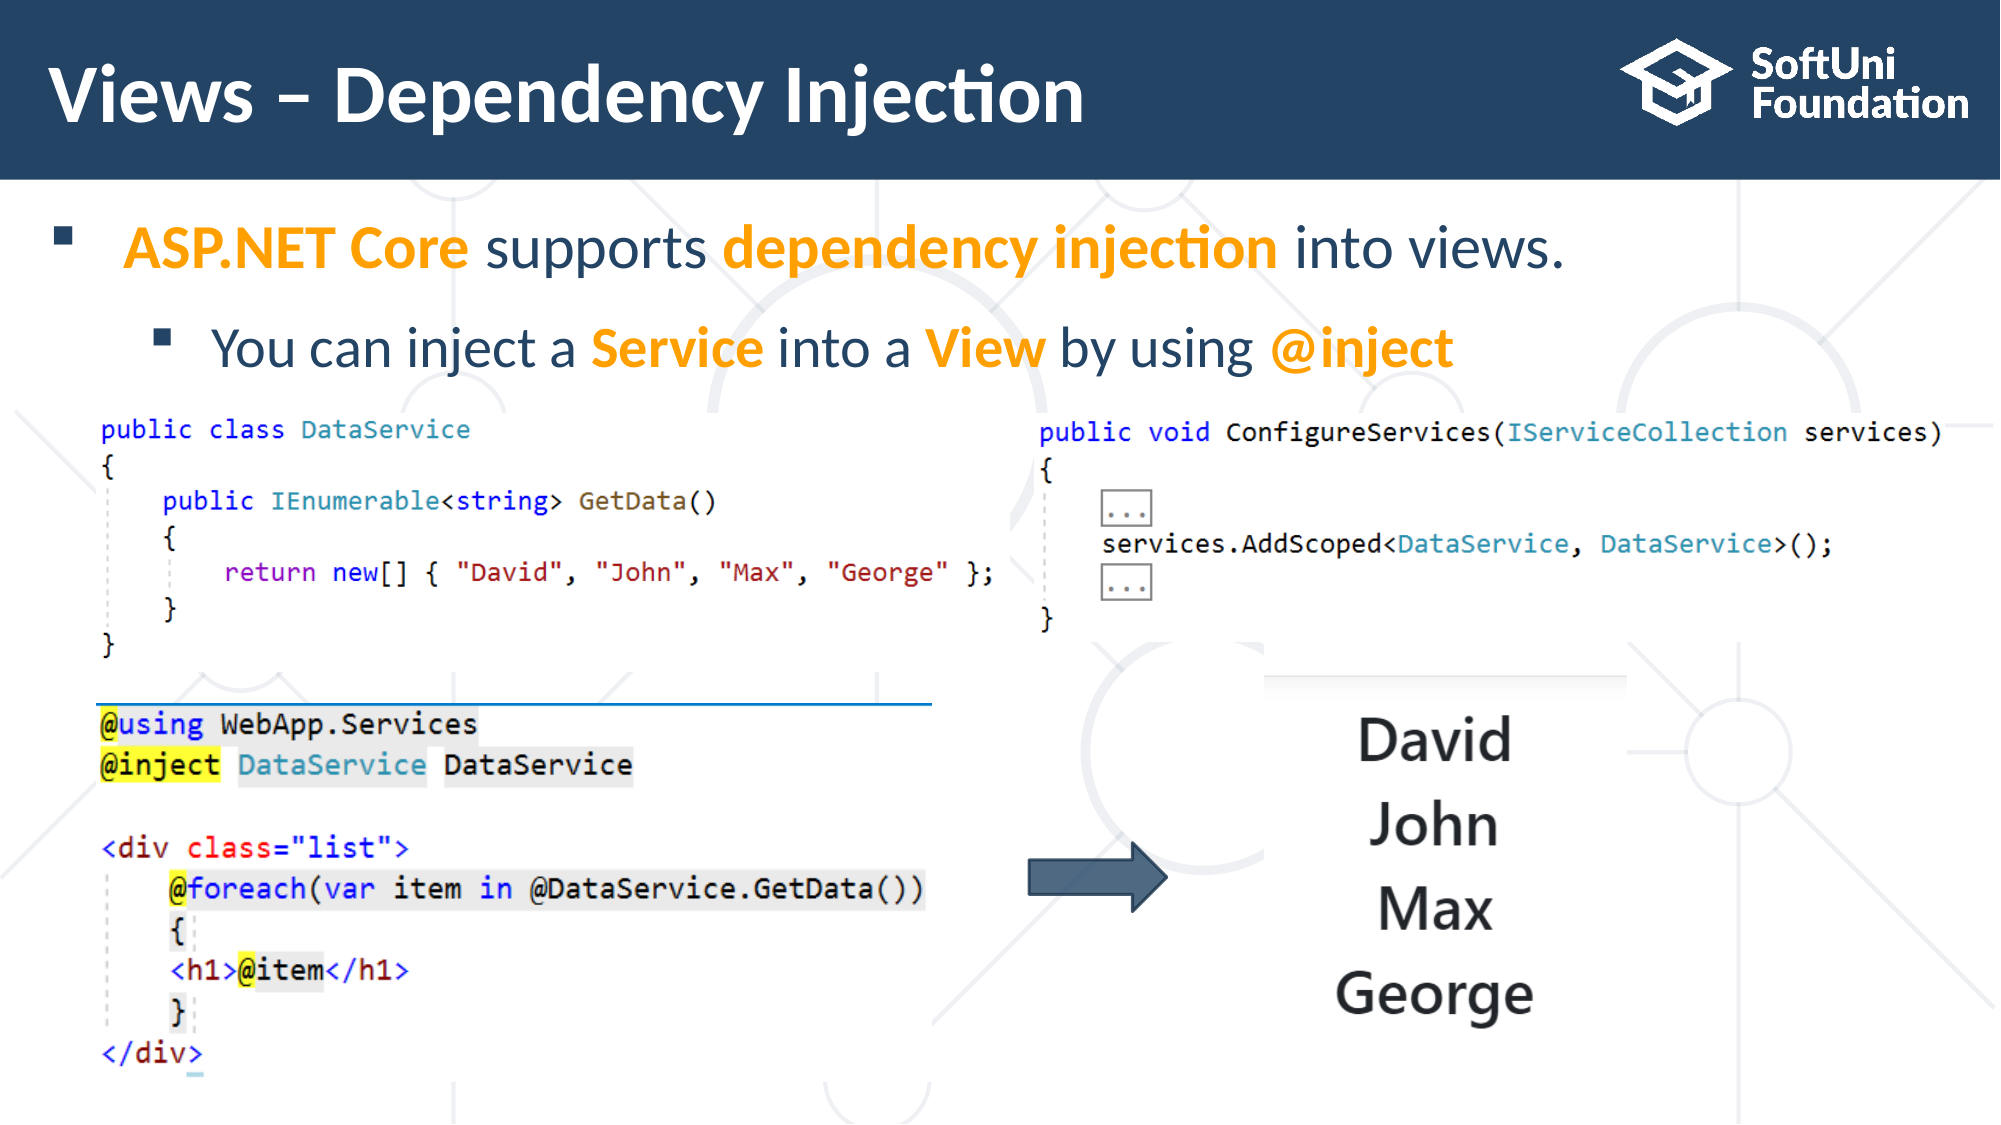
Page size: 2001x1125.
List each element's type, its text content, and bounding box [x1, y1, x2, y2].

picture [95, 412, 1010, 672]
picture [95, 703, 933, 1083]
picture [1619, 38, 1968, 126]
text_box [1026, 840, 1169, 914]
list ASP.NET Core supports dependency injection into views. You can inject a Service into a View by using @inject [31, 196, 1970, 1050]
title Views – Dependency Injection [31, 16, 1591, 162]
picture [1034, 412, 1945, 1066]
